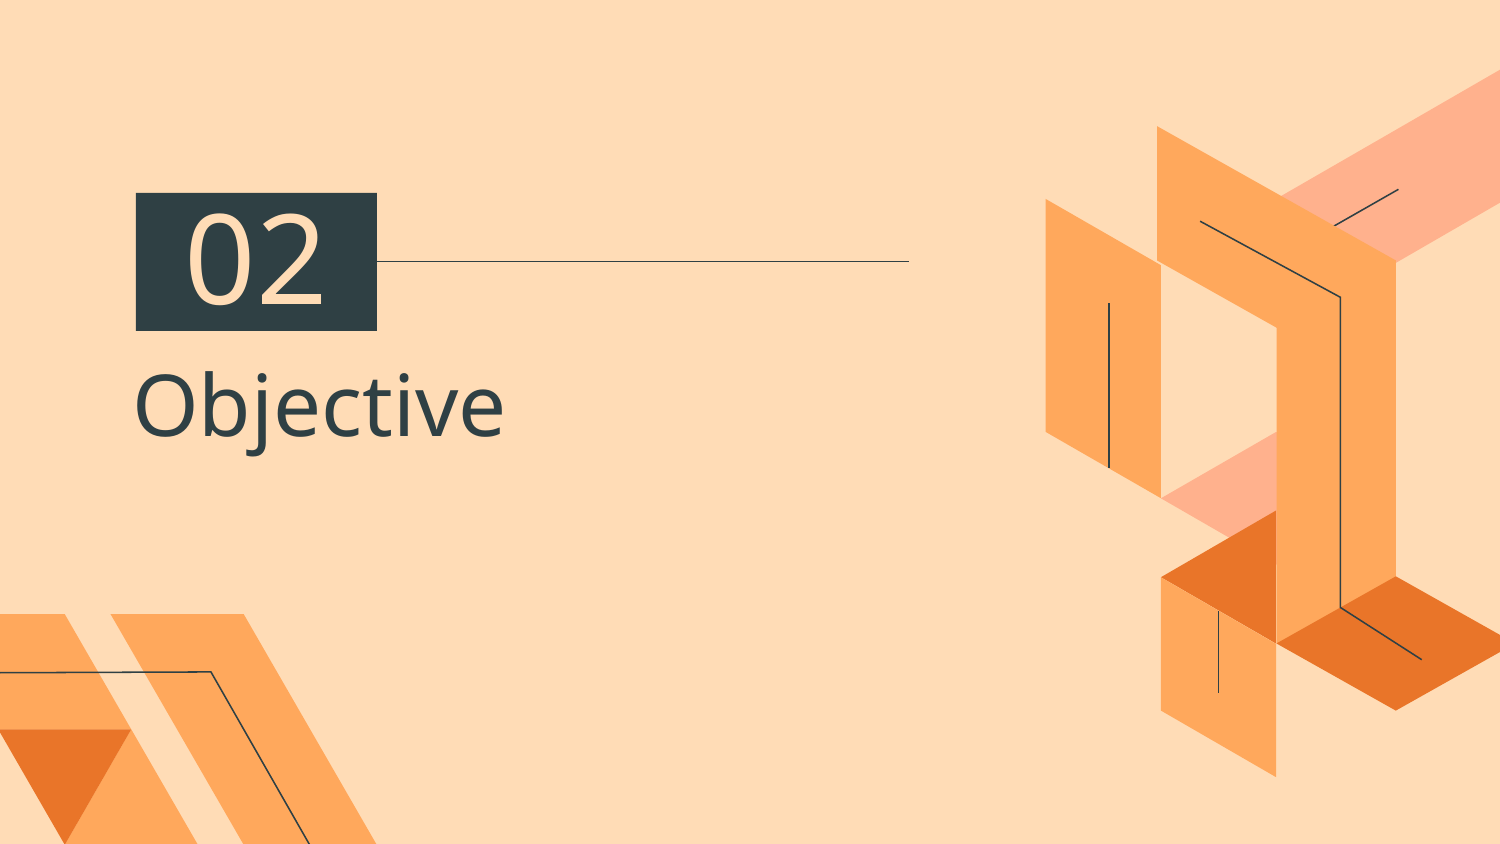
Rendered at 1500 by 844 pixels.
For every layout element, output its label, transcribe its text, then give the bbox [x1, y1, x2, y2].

title Objective [116, 330, 949, 469]
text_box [0, 498, 377, 844]
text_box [1045, 66, 1500, 778]
title 02 [135, 192, 377, 331]
